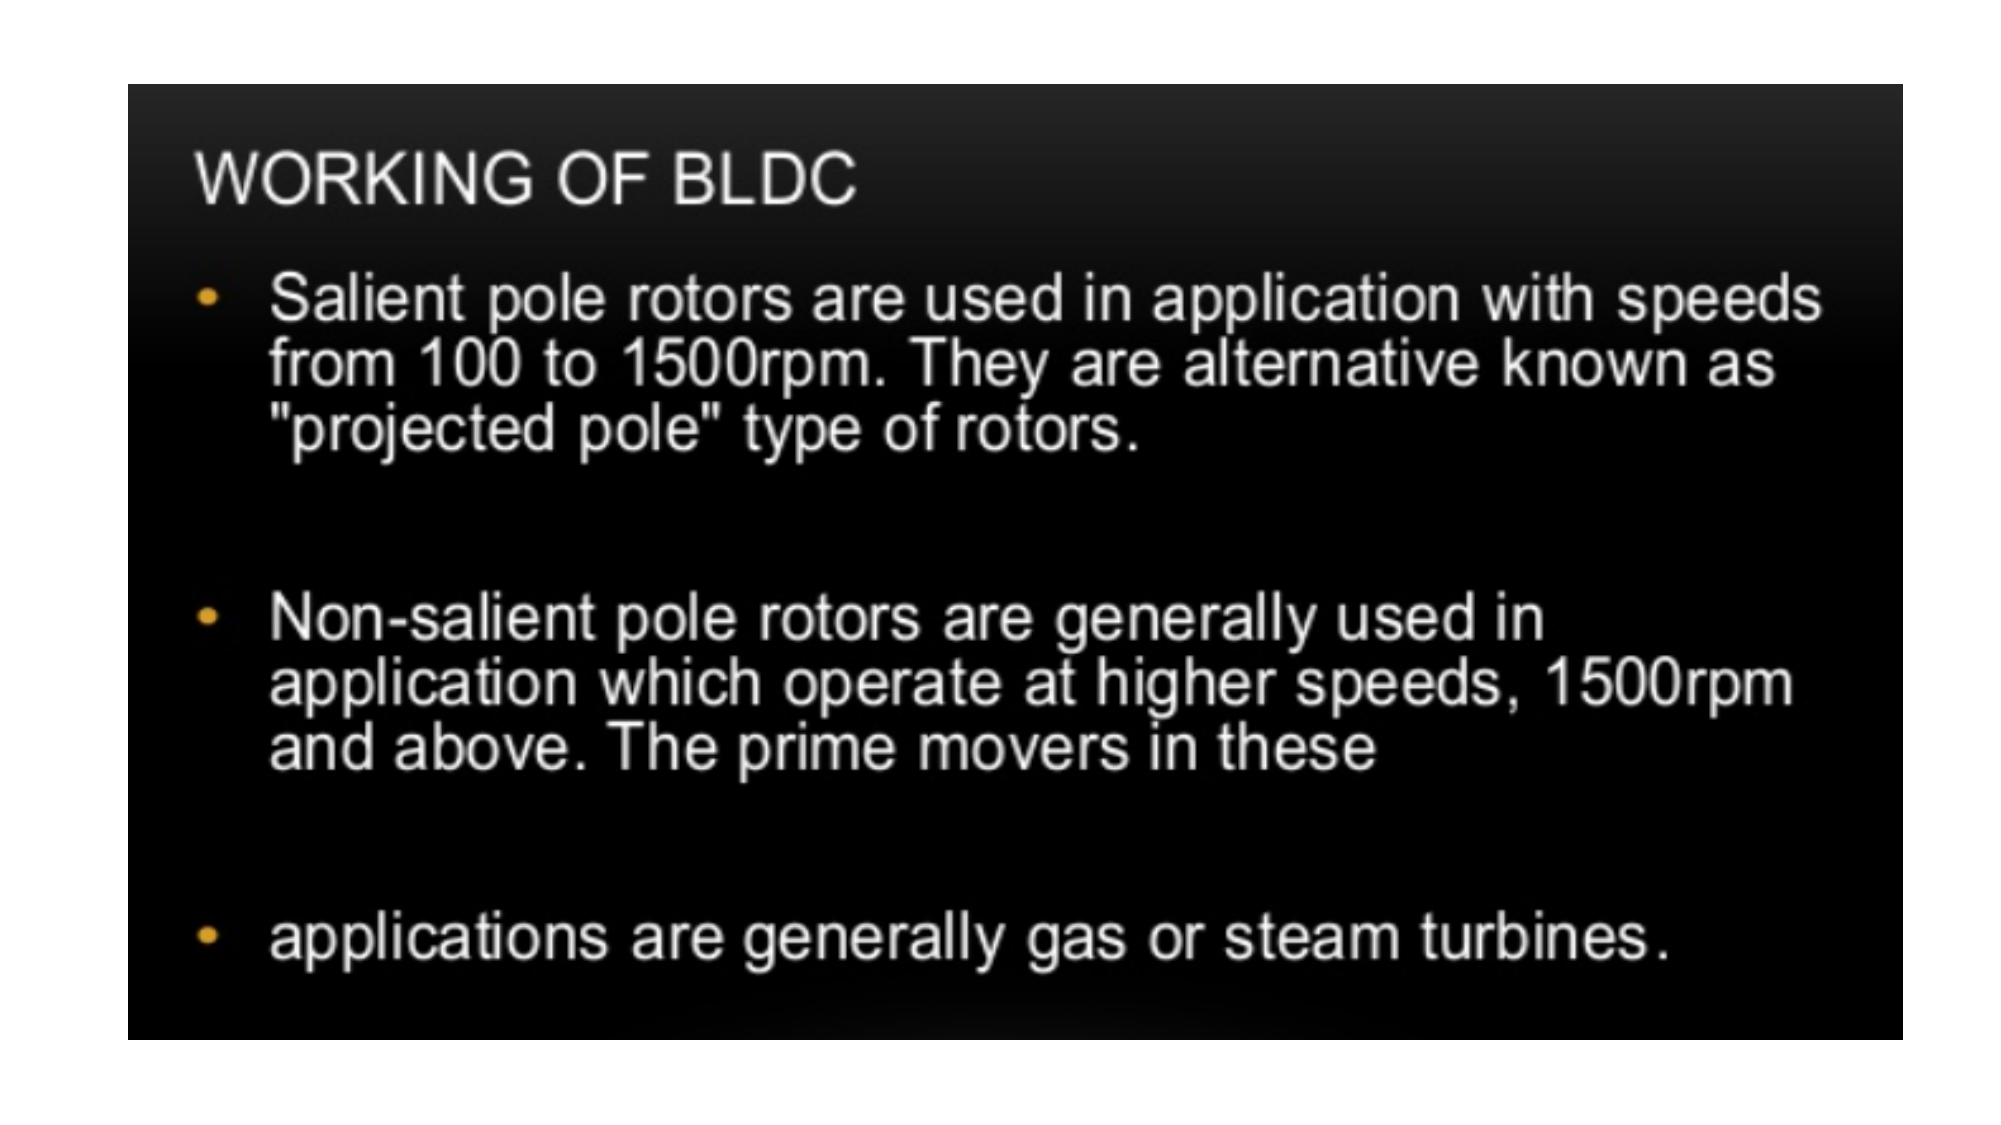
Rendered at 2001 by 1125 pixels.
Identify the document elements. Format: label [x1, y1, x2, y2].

list [128, 84, 1903, 1040]
